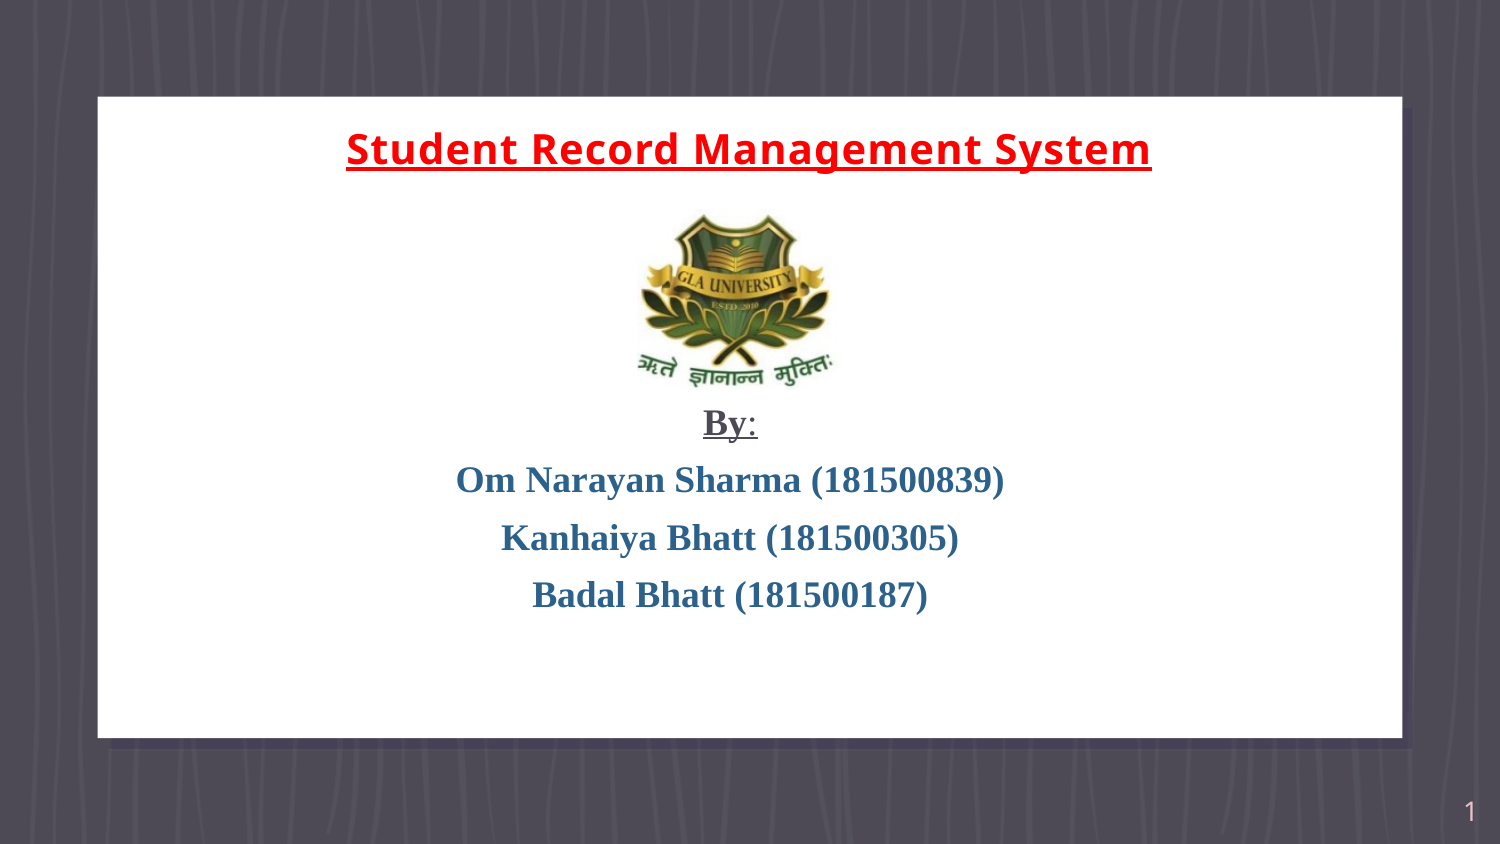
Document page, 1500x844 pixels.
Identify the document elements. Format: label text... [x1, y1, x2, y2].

list By: Om Narayan Sharma (181500839) Kanhaiya Bhatt (181500305) Badal Bhatt (181500187) [322, 382, 1138, 646]
slide_number 1 [1403, 779, 1494, 844]
picture [637, 209, 838, 390]
title Student Record Management System [162, 103, 1337, 188]
